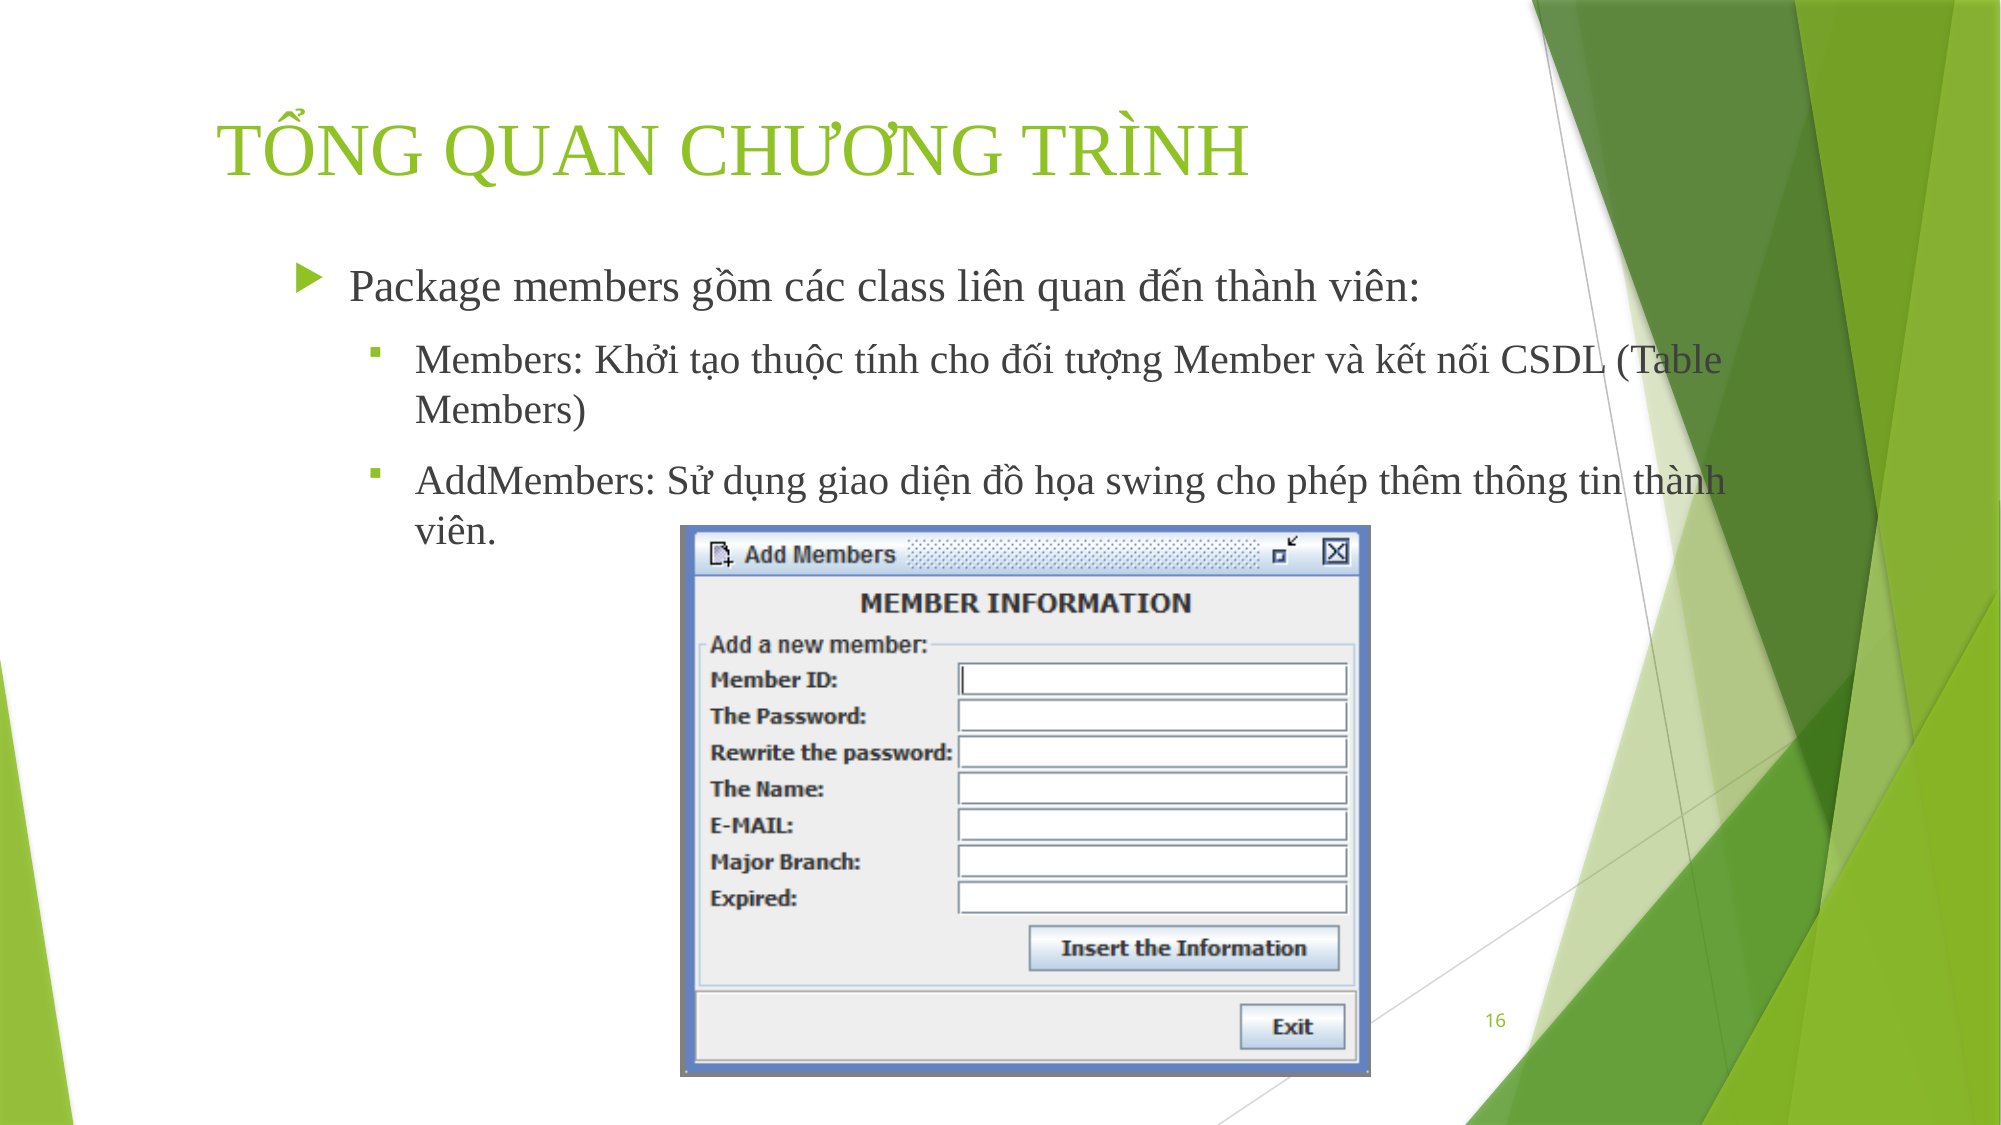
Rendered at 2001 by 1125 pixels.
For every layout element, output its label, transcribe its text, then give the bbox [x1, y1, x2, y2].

list Package members gồm các class liên quan đến thành viên: Members: Khởi tạo thuộc tính cho đối tượng Member và kết nối CSDL (Table Members) AddMembers: Sử dụng giao diện đồ họa swing cho phép thêm thông tin thành viên. [277, 248, 1774, 1077]
picture [680, 524, 1371, 1078]
title TỔNG QUAN CHƯƠNG TRÌNH [201, 93, 1664, 226]
slide_number 16 [1409, 991, 1522, 1051]
